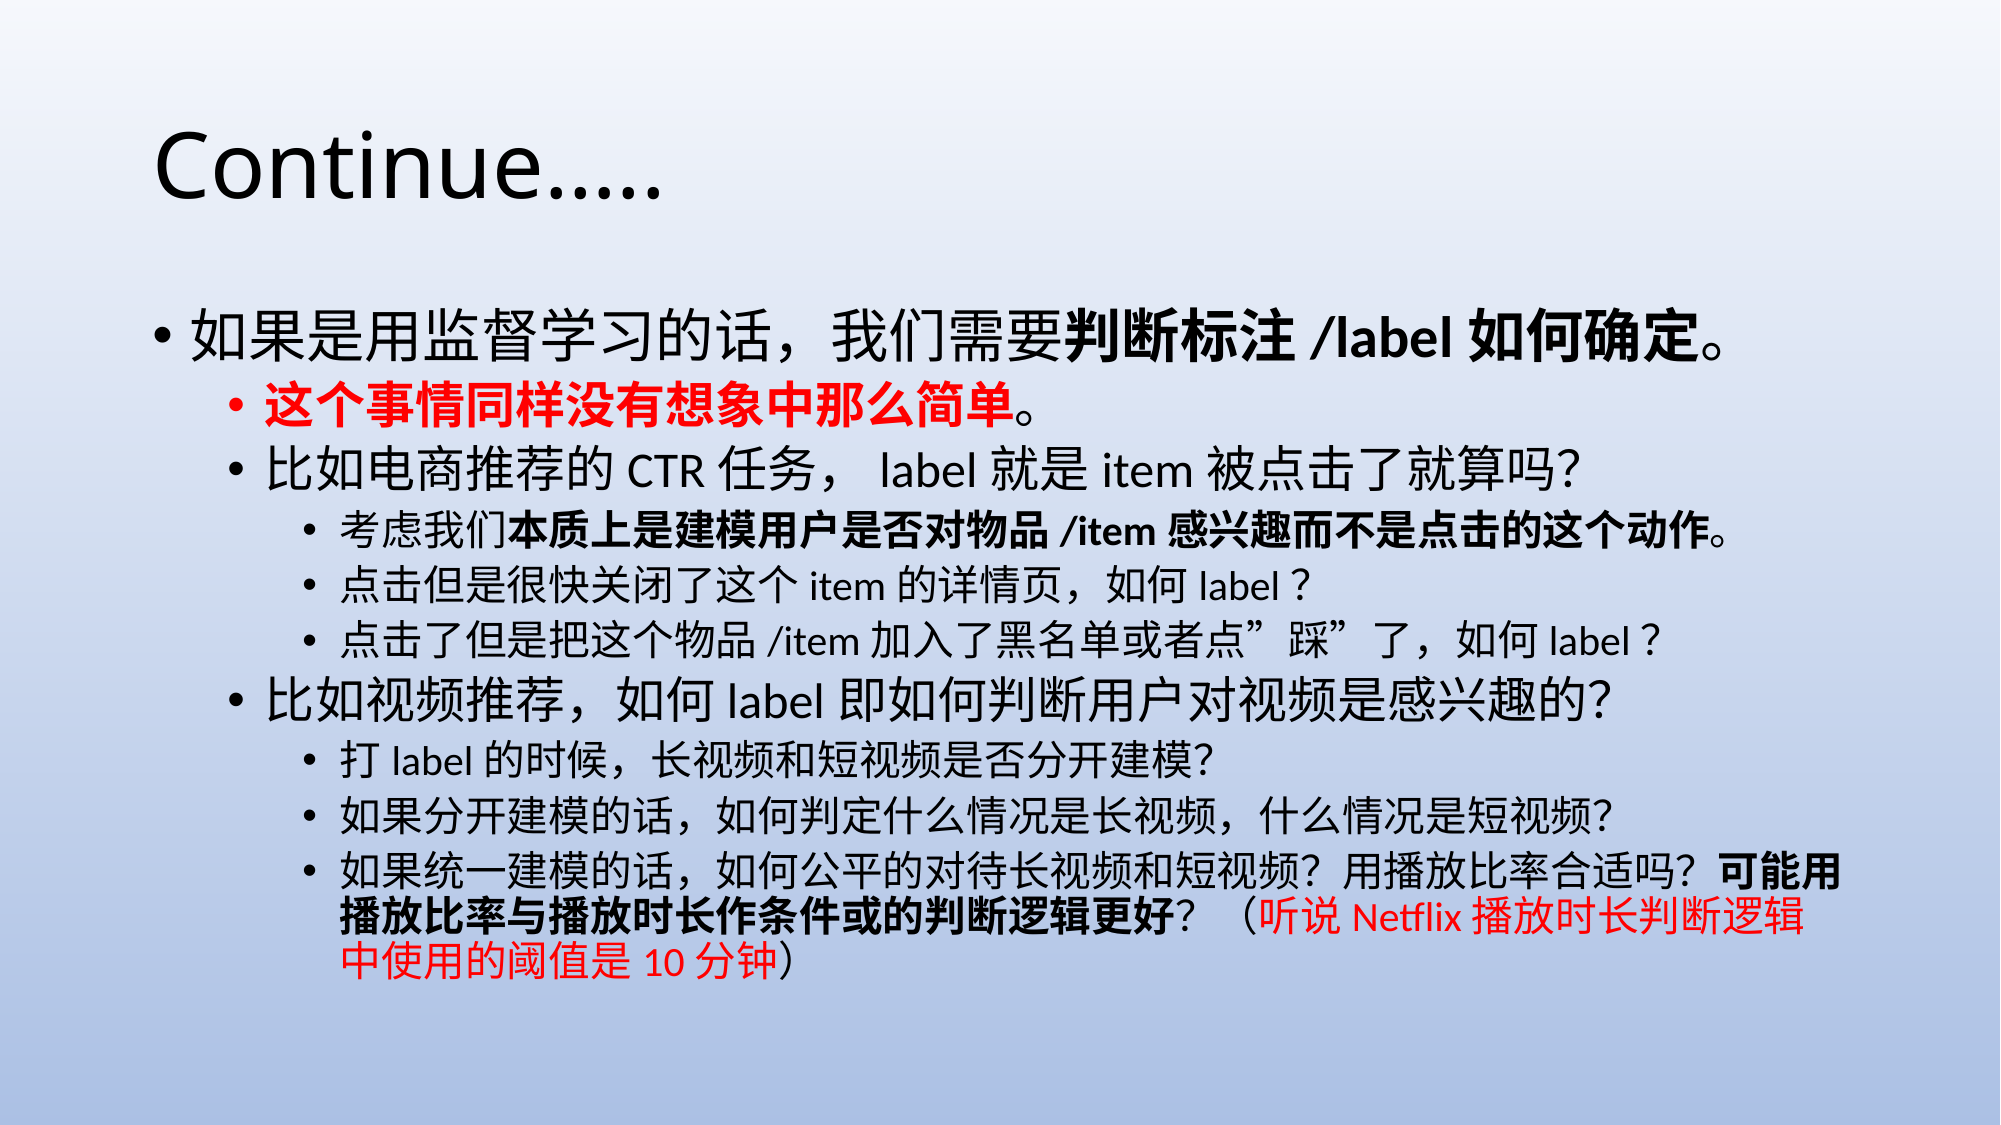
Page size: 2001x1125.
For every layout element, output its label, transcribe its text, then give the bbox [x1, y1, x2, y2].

title Continue….. [137, 59, 1863, 278]
list 如果是用监督学习的话，我们需要判断标注/label如何确定。 这个事情同样没有想象中那么简单。 比如电商推荐的CTR任务，label就是item被点击了就算吗？ 考虑我们本质上是建模用户是否对物品/item感兴趣而不是点击的这个动作。 点击但是很快关闭了这个item的详情页，如何label？ 点击了但是把这个物品/item加入了黑名单或者点”踩”了，如何label？ 比如视频推荐，如何label即如何判断用户对视频是感兴趣的？ 打label的时候，长视频和短视频是否分开建模？ 如果分开建模的话，如何判定什么情况是长视频，什么情况是短视频？ 如果统一建模的话，如何公平的对待长视频和短视频？用播放比率合适吗？可能用播放比率与播放时长作条件或的判断逻辑更好？（听说Netflix播放时长判断逻辑中使用的阈值是10分钟） [137, 299, 1863, 1014]
